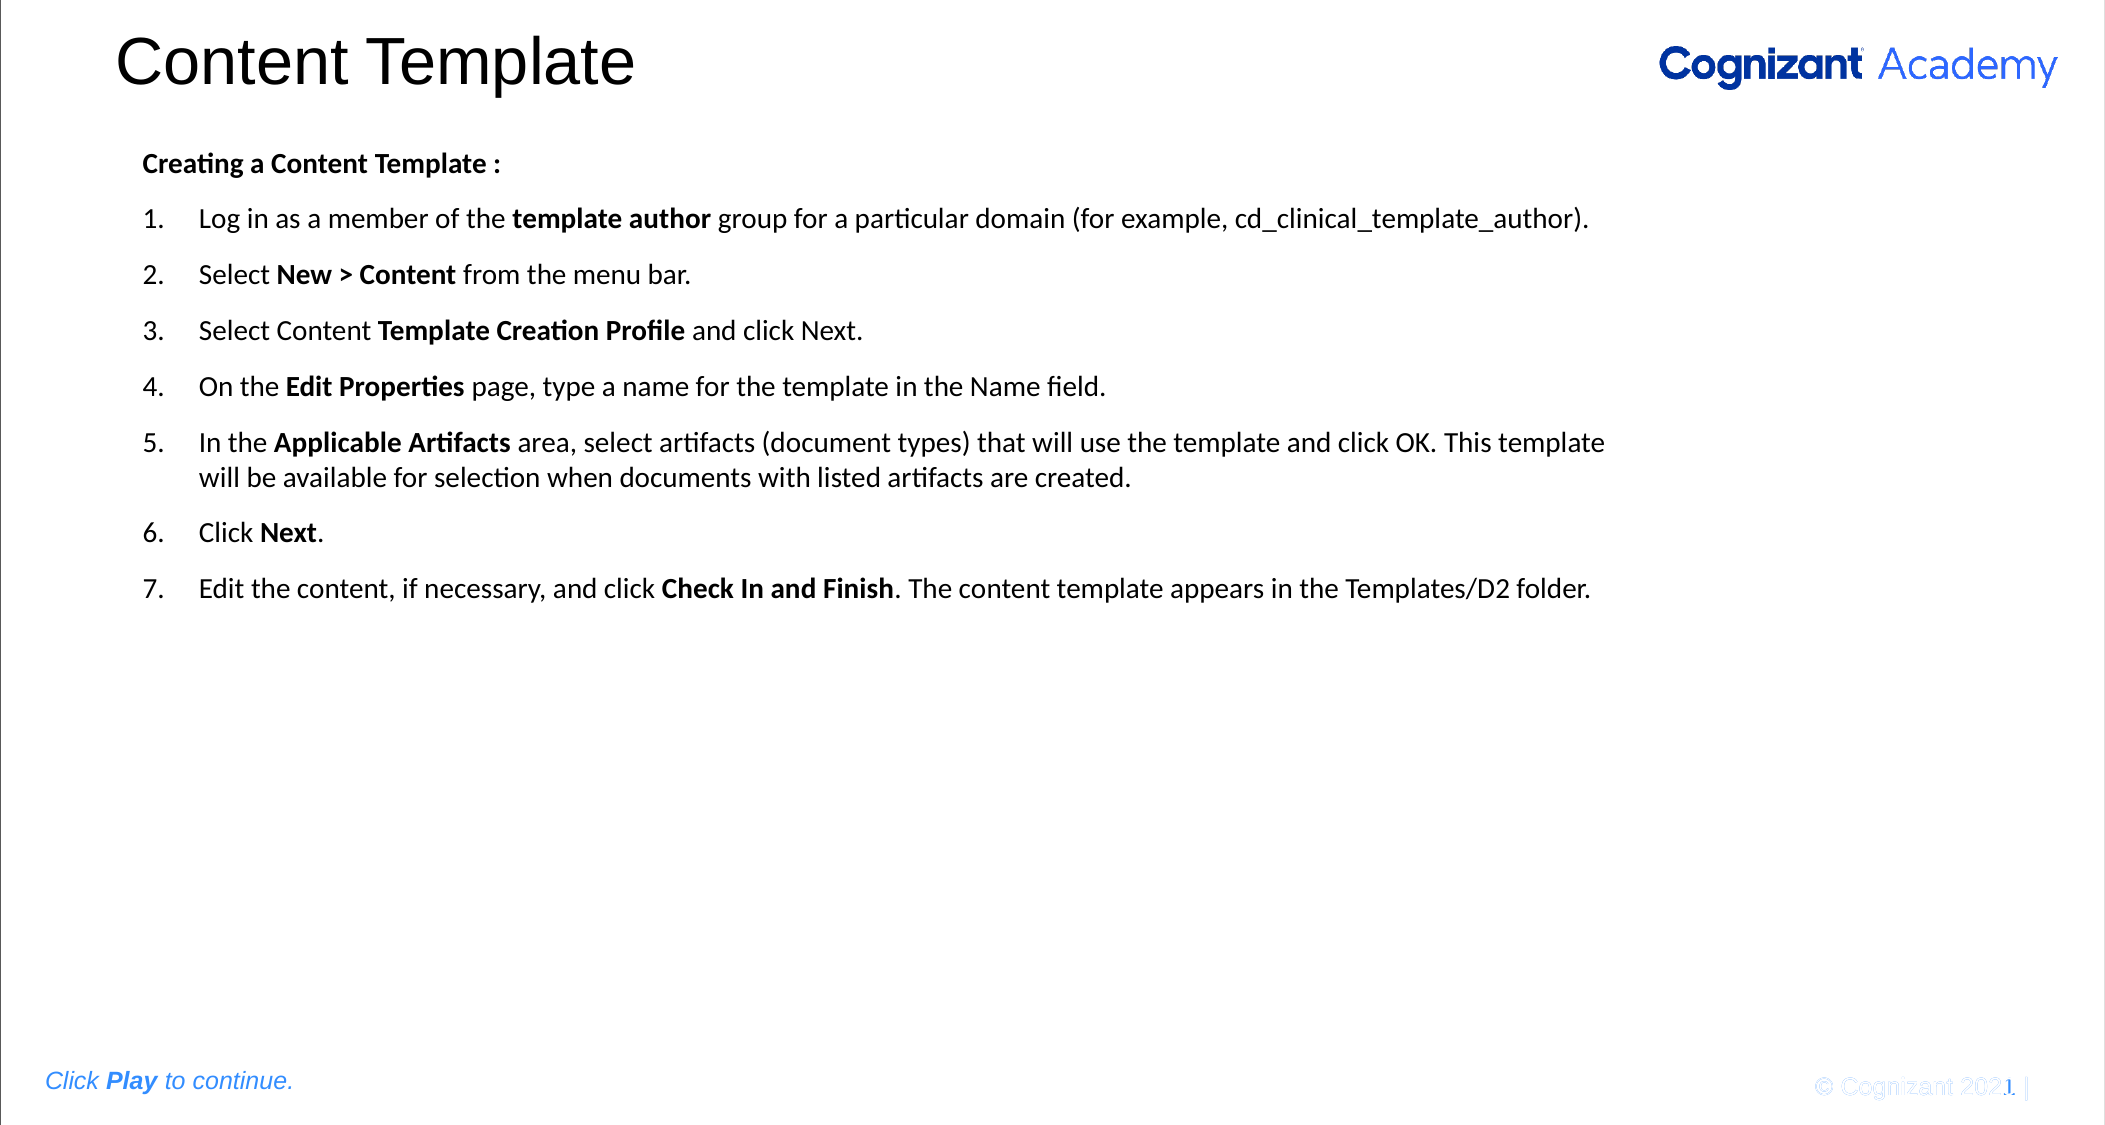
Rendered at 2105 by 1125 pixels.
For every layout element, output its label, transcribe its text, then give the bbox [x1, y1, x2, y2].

text_box © Cognizant 2020 | [1800, 1063, 2053, 1108]
title Content Template [52, 26, 700, 100]
text_box Creating a Content Template : Log in as a member of the template author group for a particular domain (for example, cd_clinical_template_author). Select New > Content from the menu bar. Select Content Template Creation Profile and click Next. On the Edit Properties page, type a name for the template in the Name field. In the Applicable Artifacts area, select artifacts (document types) that will use the template and click OK. This template will be available for selection when documents with listed artifacts are created. Click Next. Edit the content, if necessary, and click Check In and Finish. The content template appears in the Templates/D2 folder. [127, 136, 1628, 612]
list Click Play to continue. [45, 1065, 1238, 1110]
picture [1633, 15, 2084, 117]
